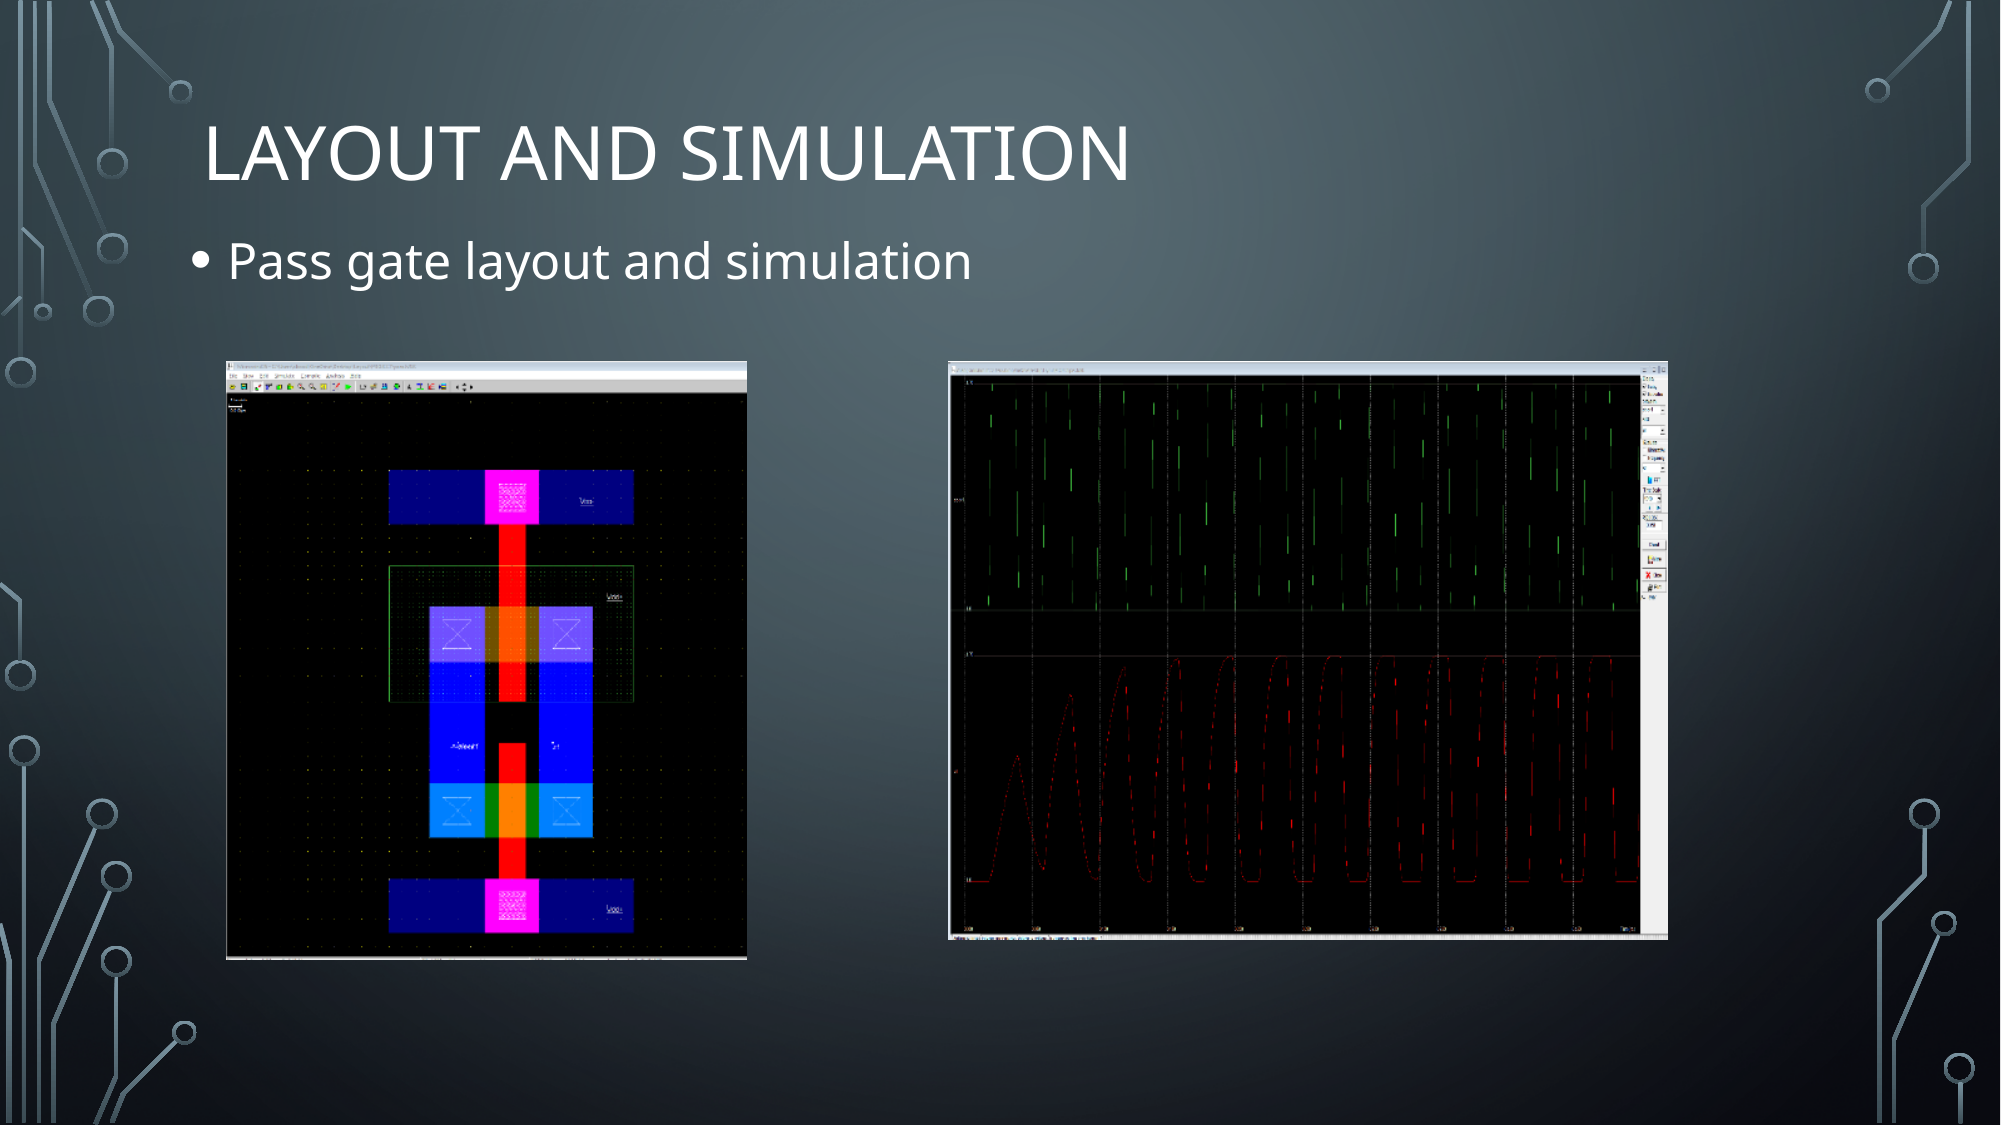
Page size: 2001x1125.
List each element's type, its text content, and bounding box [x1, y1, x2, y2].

picture [226, 361, 747, 960]
list Pass gate layout and simulation [174, 209, 1800, 791]
title LAYOUT and simulation [187, 34, 1813, 278]
picture [947, 361, 1668, 940]
